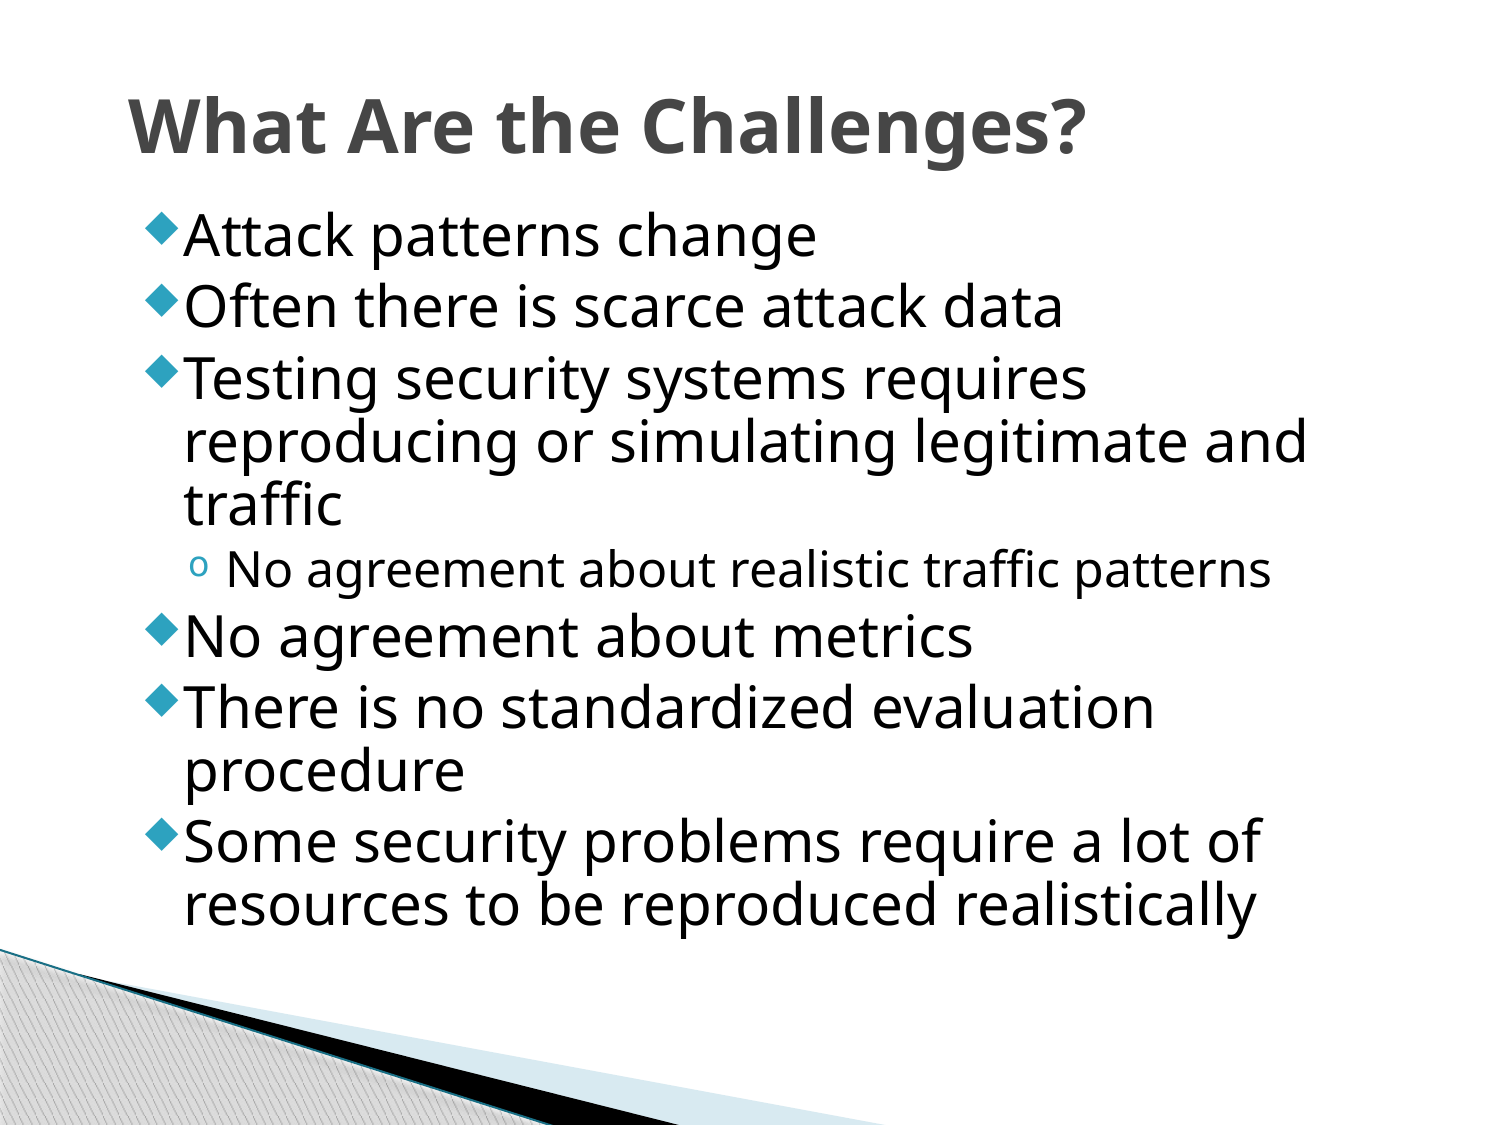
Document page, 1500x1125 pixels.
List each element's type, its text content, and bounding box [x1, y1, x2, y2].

list Attack patterns change Often there is scarce attack data Testing security systems requires reproducing or simulating legitimate and traffic No agreement about realistic traffic patterns No agreement about metrics There is no standardized evaluation procedure Some security problems require a lot of resources to be reproduced realistically [110, 199, 1391, 909]
title What Are the Challenges? [115, 29, 1396, 218]
